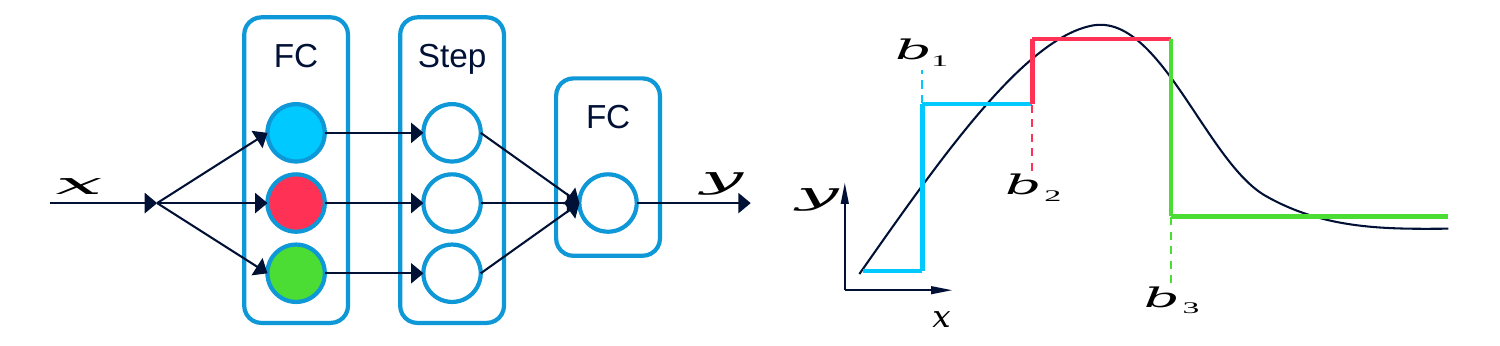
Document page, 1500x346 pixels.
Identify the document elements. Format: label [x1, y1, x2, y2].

text_box [480, 132, 580, 203]
text_box [244, 17, 349, 323]
text_box [1060, 23, 1135, 37]
text_box [1173, 78, 1310, 214]
text_box [157, 132, 268, 203]
text_box [400, 17, 505, 323]
text_box [480, 203, 580, 274]
text_box [791, 177, 952, 335]
text_box [157, 203, 268, 274]
text_box [927, 41, 1171, 267]
text_box [556, 78, 660, 256]
text_box [1172, 219, 1449, 250]
